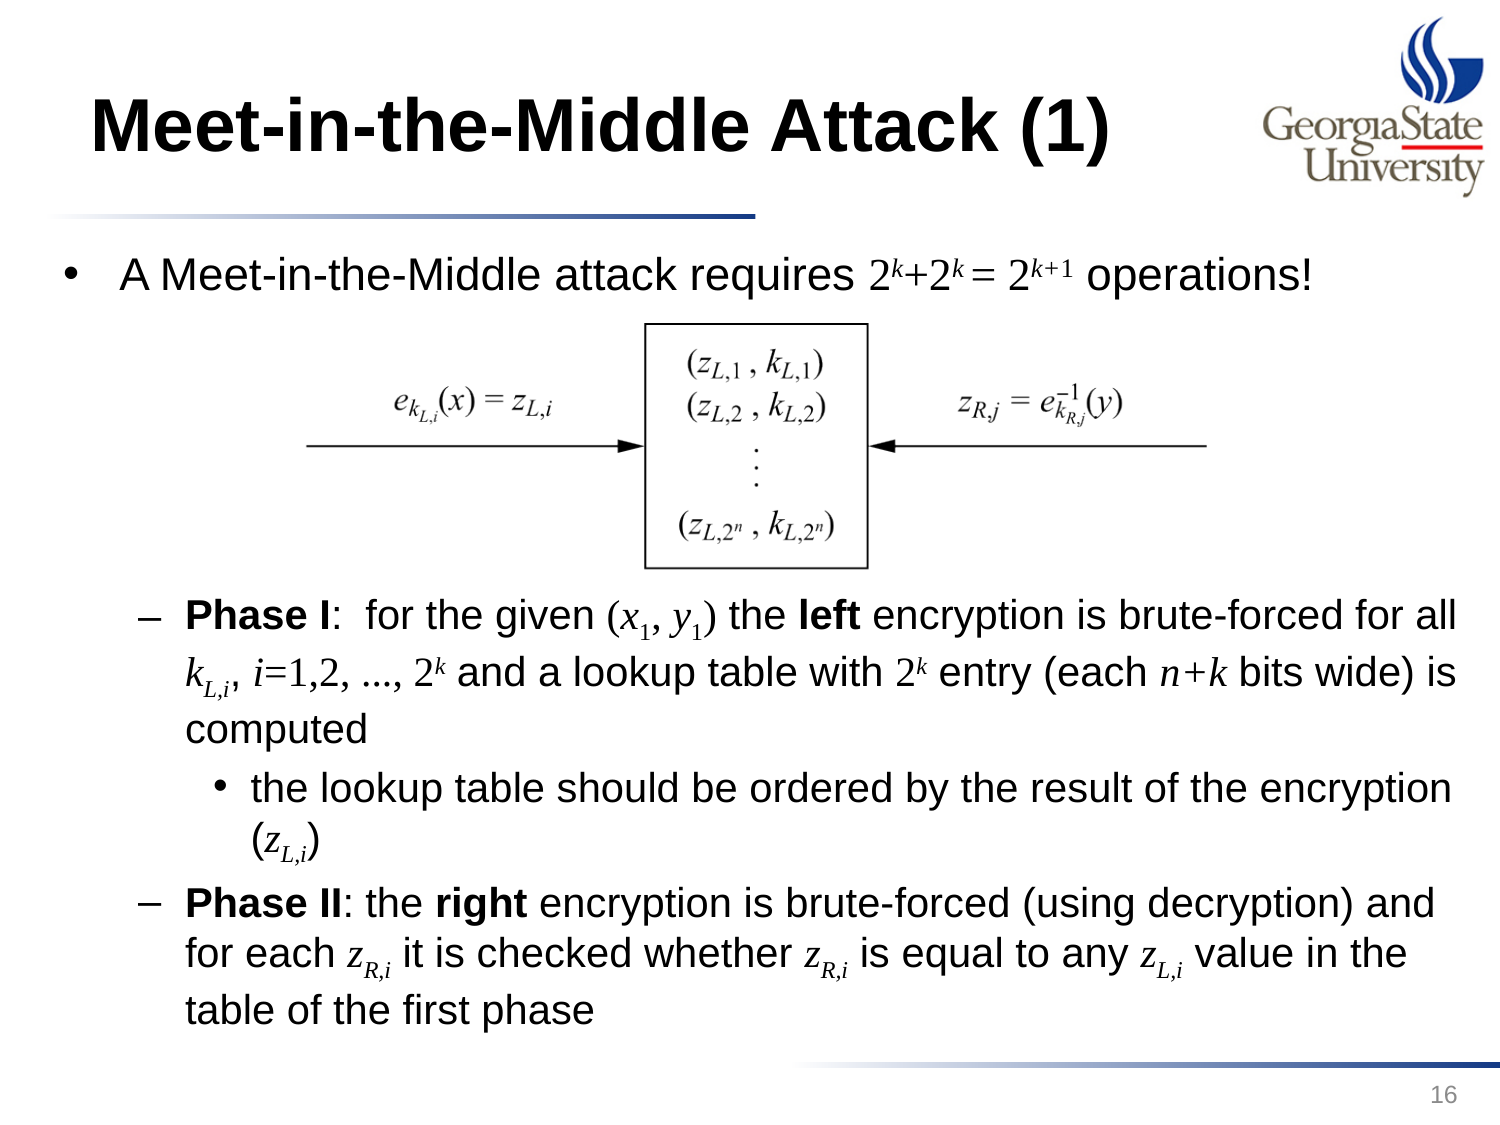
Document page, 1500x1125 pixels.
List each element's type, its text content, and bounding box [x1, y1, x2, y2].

picture [1247, 0, 1500, 216]
list A Meet-in-the-Middle attack requires 2k+2k = 2k+1 operations! Phase I: for the given (x1, y1) the left encryption is brute-forced for all kL,i, i=1,2, ..., 2k and a lookup table with 2k entry (each n+k bits wide) is computed the lookup table should be ordered by the result of the encryption (zL,i) Phase II: the right encryption is brute-forced (using decryption) and for each zR,i it is checked whether zR,i is equal to any zL,i value in the table of the first phase [48, 237, 1474, 1043]
title Meet-in-the-Middle Attack (1) [75, 27, 1234, 215]
picture [153, 323, 1368, 594]
slide_number 16 [1123, 1064, 1474, 1124]
